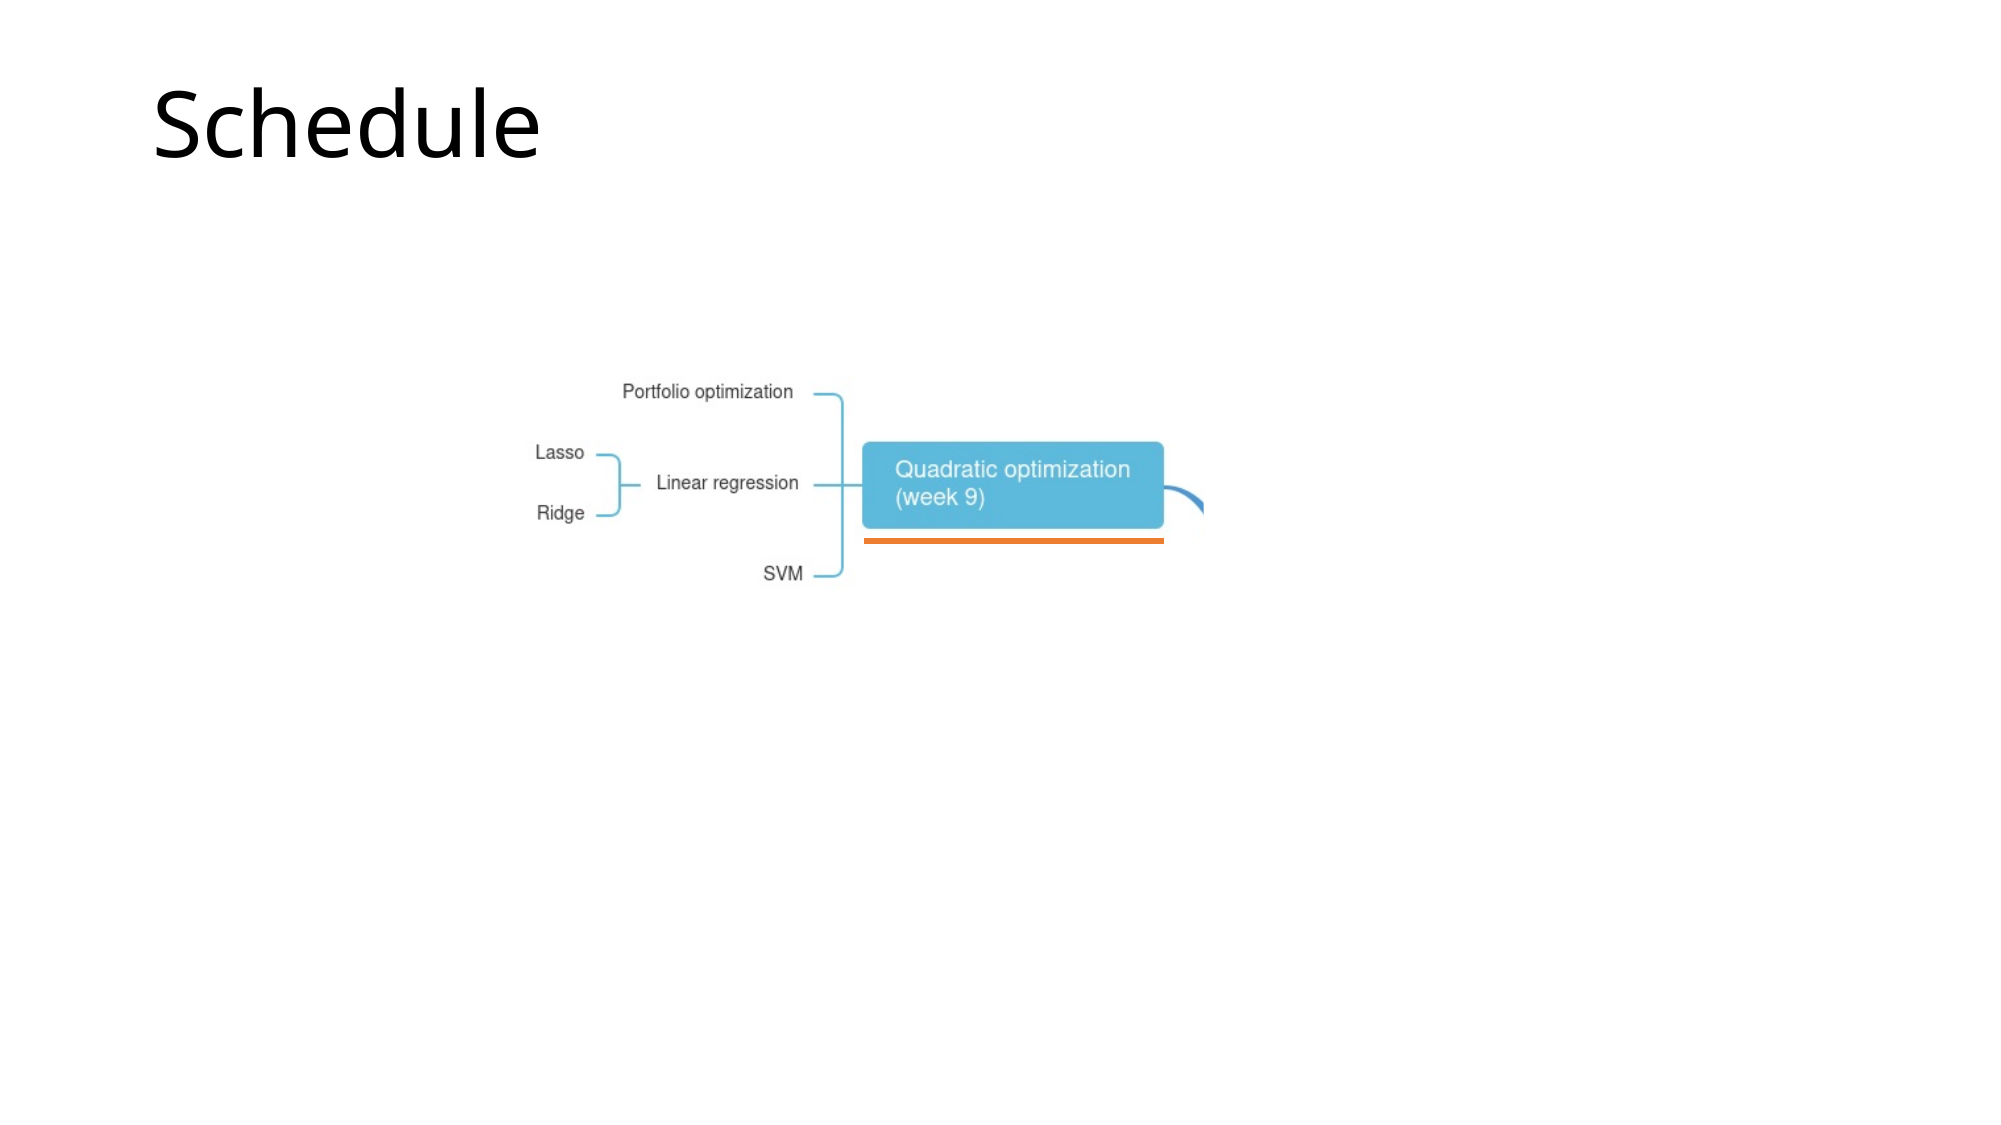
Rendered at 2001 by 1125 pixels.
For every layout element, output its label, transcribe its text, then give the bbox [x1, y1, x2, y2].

picture [510, 361, 1204, 609]
title Schedule [137, 59, 1863, 196]
